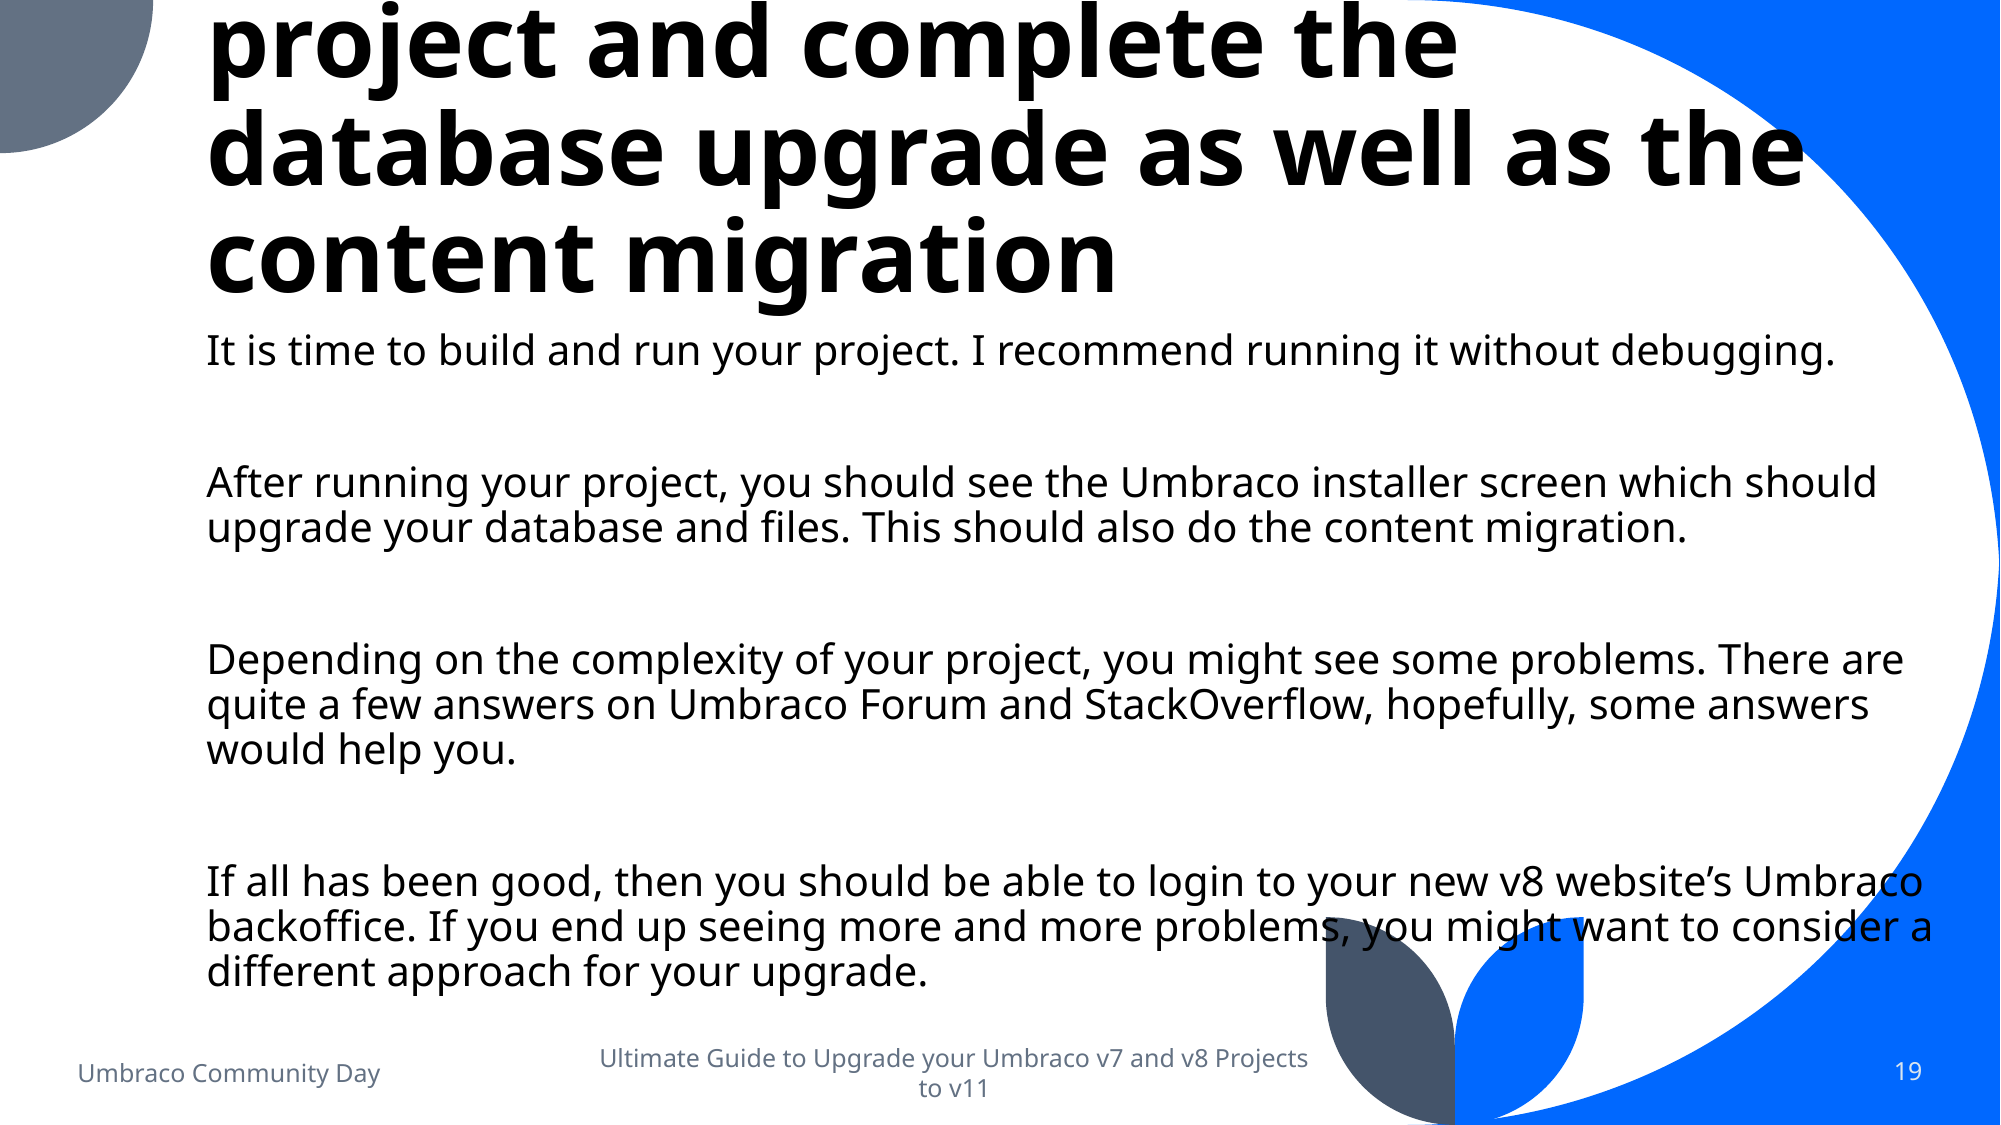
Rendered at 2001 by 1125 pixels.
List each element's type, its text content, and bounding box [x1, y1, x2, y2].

slide_number Umbraco Community Day [62, 1042, 513, 1103]
footer Ultimate Guide to Upgrade your Umbraco v7 and v8 Projects to v11 [571, 1042, 1338, 1103]
list It is time to build and run your project. I recommend running it without debugging. After running your project, you should see the Umbraco installer screen which should upgrade your database and files. This should also do the content migration. Depending on the complexity of your project, you might see some problems. There are quite a few answers on Umbraco Forum and StackOverflow, hopefully, some answers would help you. If all has been good, then you should be able to login to your new v8 website’s Umbraco backoffice. If you end up seeing more and more problems, you might want to consider a different approach for your upgrade. [191, 322, 1983, 1020]
slide_number 19 [1665, 1042, 1938, 1103]
title Step 7–Build and run the v8 project and complete the database upgrade as well as the content migration [191, 62, 1872, 322]
